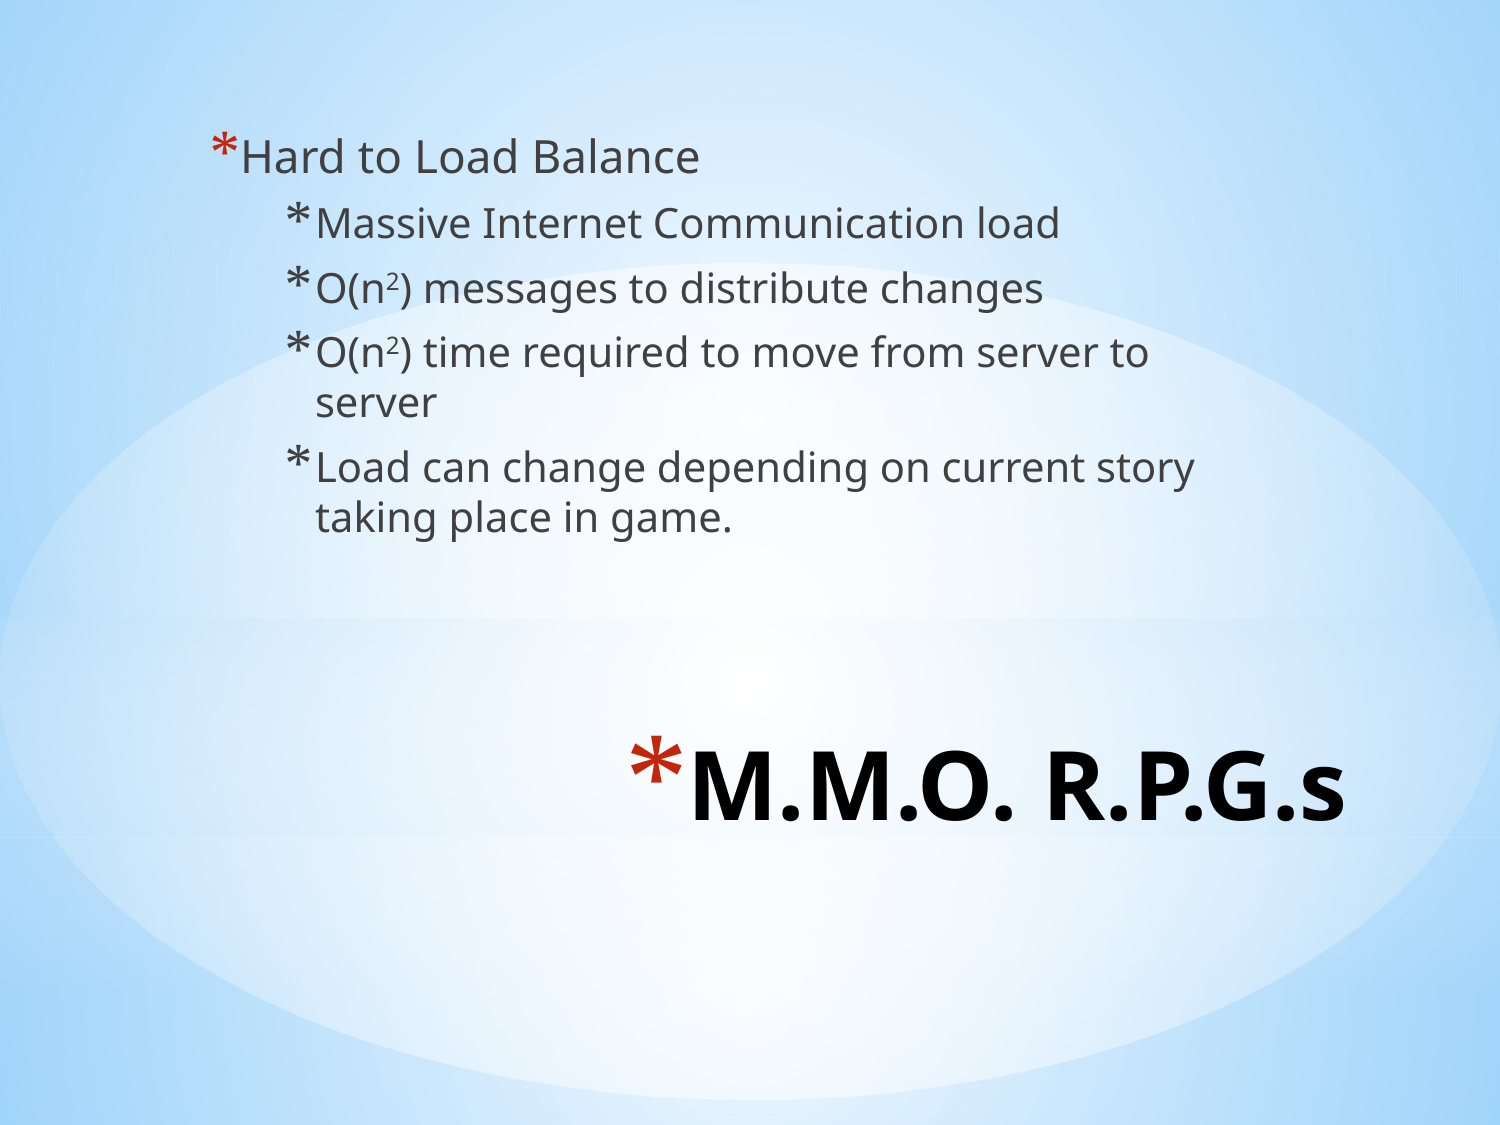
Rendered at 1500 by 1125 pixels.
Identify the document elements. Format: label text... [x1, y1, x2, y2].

title M.M.O. R.P.G.s [294, 717, 1363, 905]
list Hard to Load Balance Massive Internet Communication load O(n2) messages to distribute changes O(n2) time required to move from server to server Load can change depending on current story taking place in game. [187, 120, 1238, 690]
